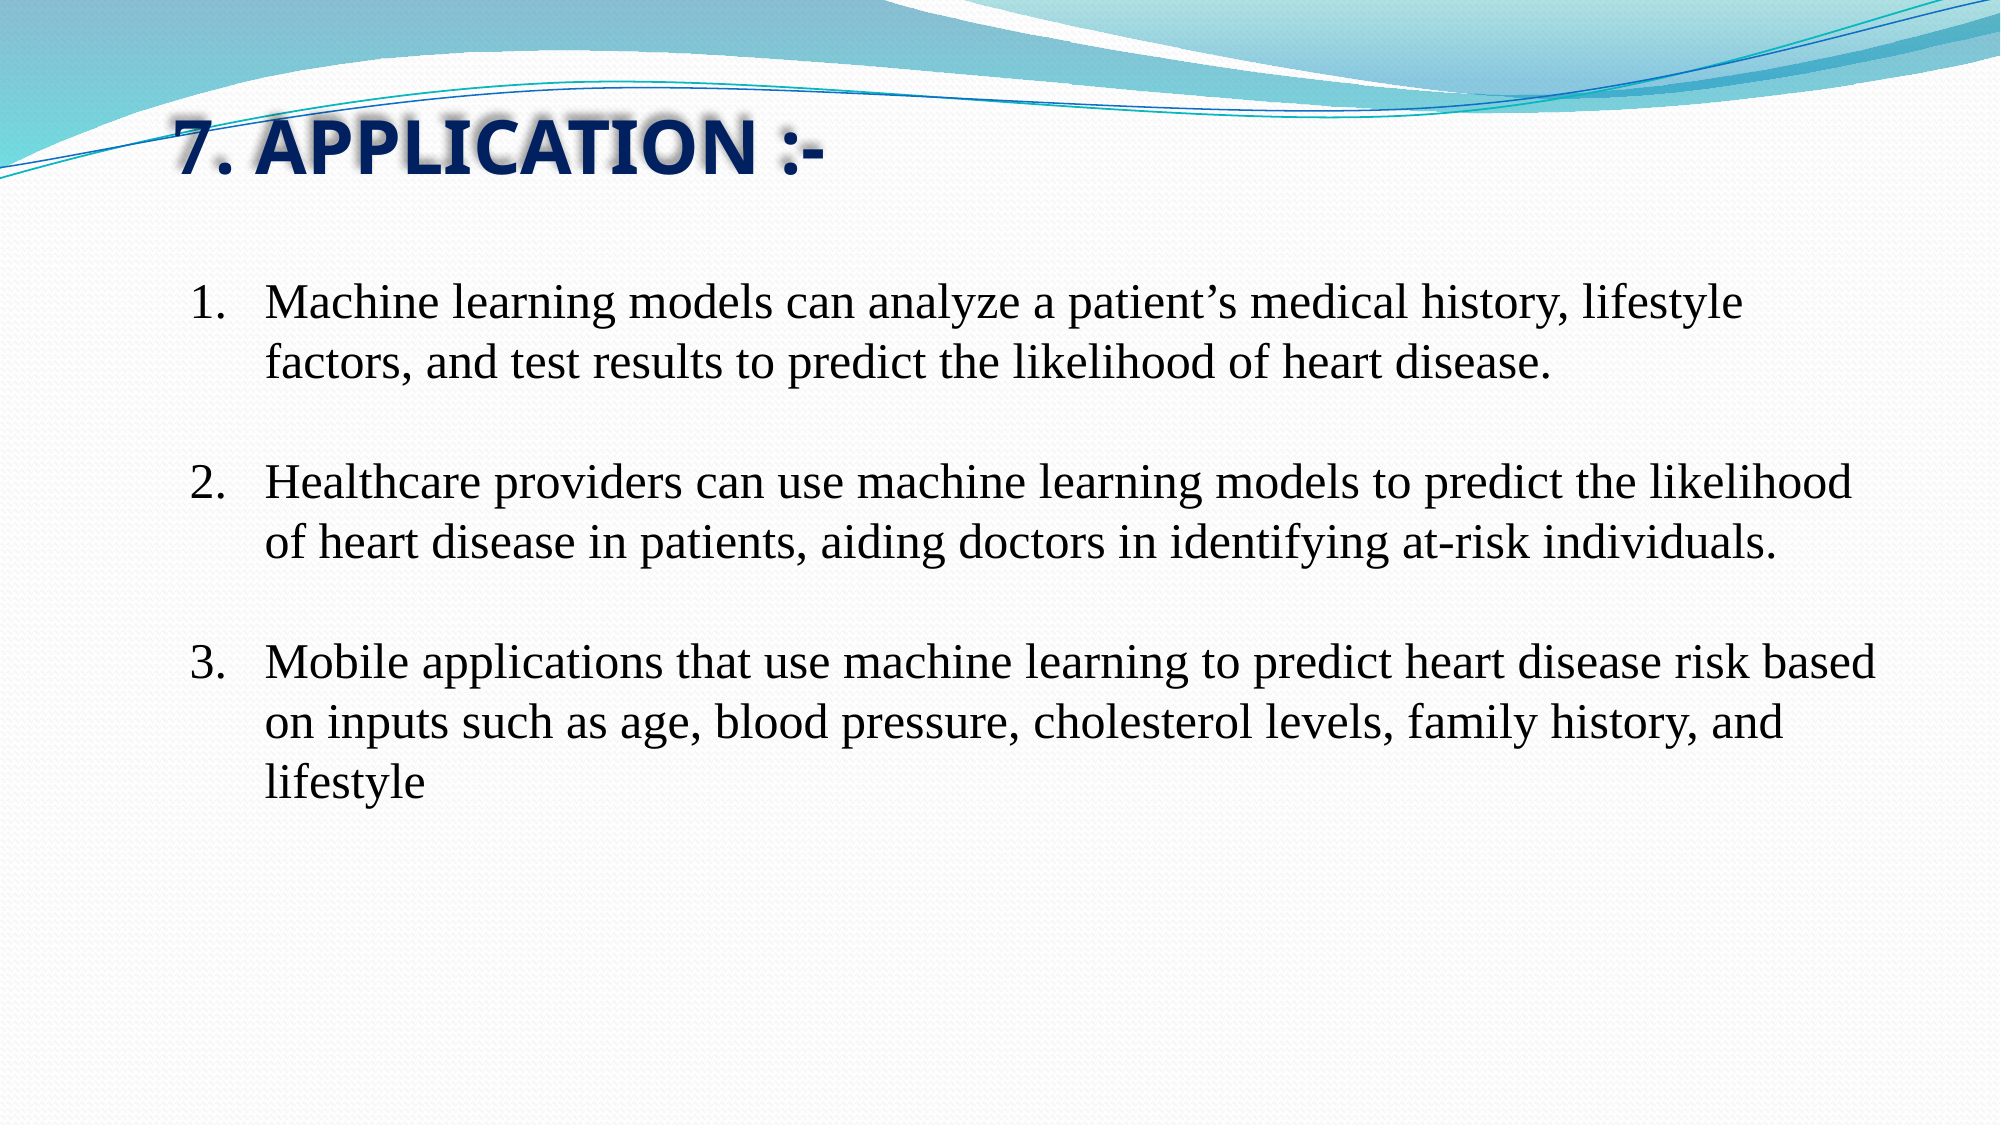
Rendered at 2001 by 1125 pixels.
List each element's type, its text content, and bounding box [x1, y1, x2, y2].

text_box 7. APPLICATION :- [98, 92, 938, 197]
text_box Machine learning models can analyze a patient’s medical history, lifestyle factors, and test results to predict the likelihood of heart disease. Healthcare providers can use machine learning models to predict the likelihood of heart disease in patients, aiding doctors in identifying at-risk individuals. Mobile applications that use machine learning to predict heart disease risk based on inputs such as age, blood pressure, cholesterol levels, family history, and lifestyle [174, 260, 1900, 816]
